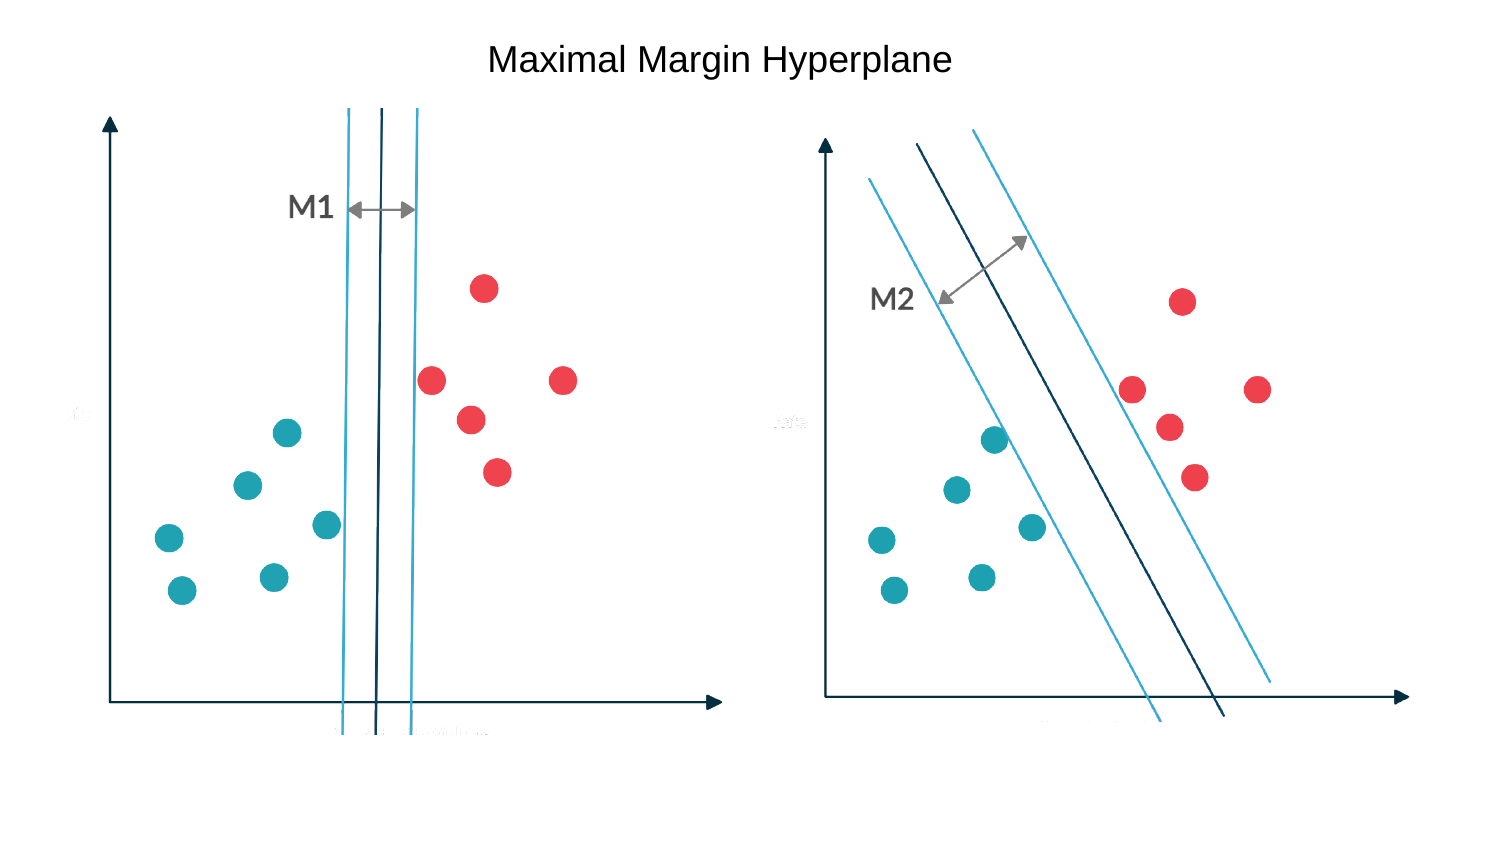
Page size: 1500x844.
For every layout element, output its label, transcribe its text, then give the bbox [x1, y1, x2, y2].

text_box Maximal Margin Hyperplane [449, 20, 991, 85]
picture [769, 121, 1414, 723]
picture [68, 108, 732, 736]
